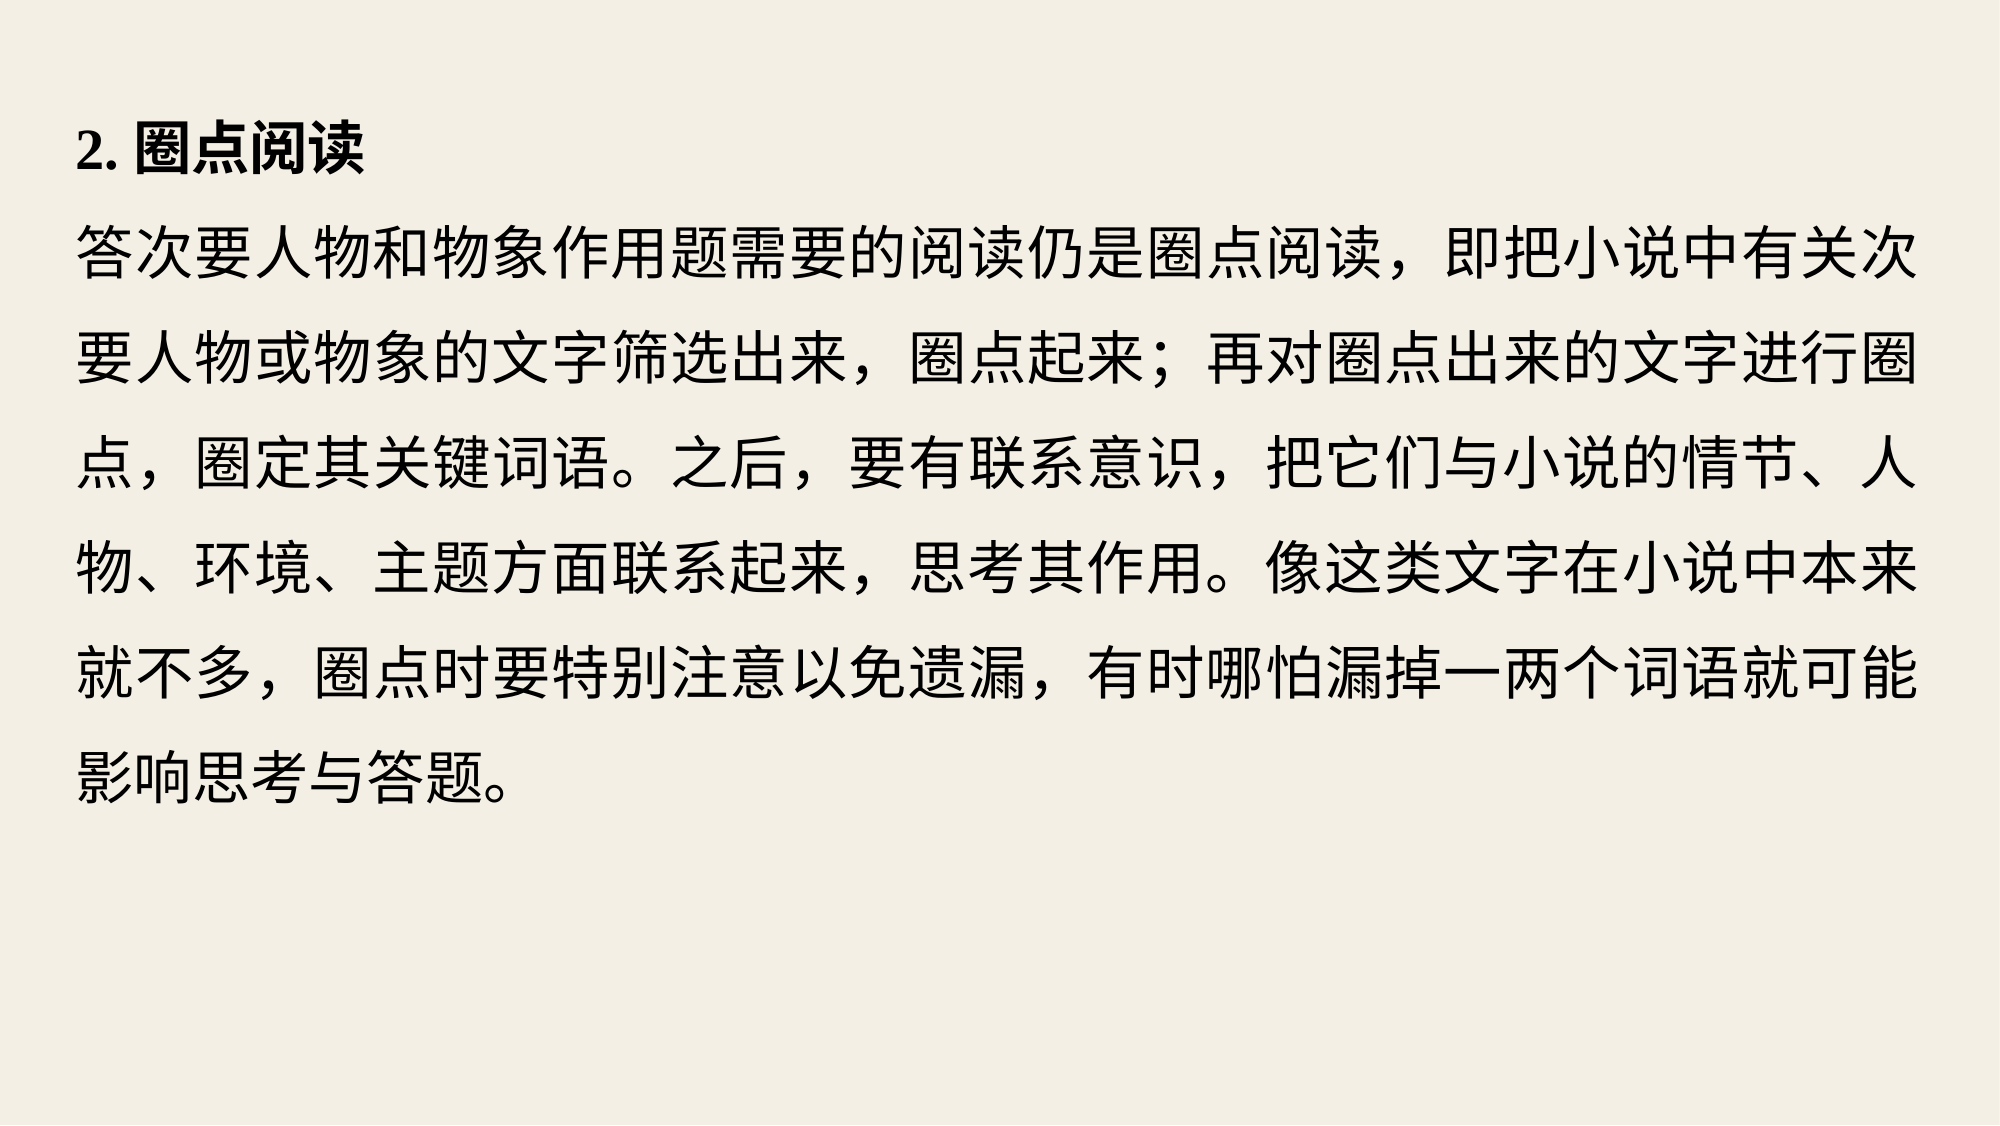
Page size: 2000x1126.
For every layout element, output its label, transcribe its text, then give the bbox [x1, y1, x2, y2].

text_box 2.圈点阅读 答次要人物和物象作用题需要的阅读仍是圈点阅读，即把小说中有关次要人物或物象的文字筛选出来，圈点起来；再对圈点出来的文字进行圈点，圈定其关键词语。之后，要有联系意识，把它们与小说的情节、人物、环境、主题方面联系起来，思考其作用。像这类文字在小说中本来就不多，圈点时要特别注意以免遗漏，有时哪怕漏掉一两个词语就可能影响思考与答题。 [55, 66, 1939, 821]
